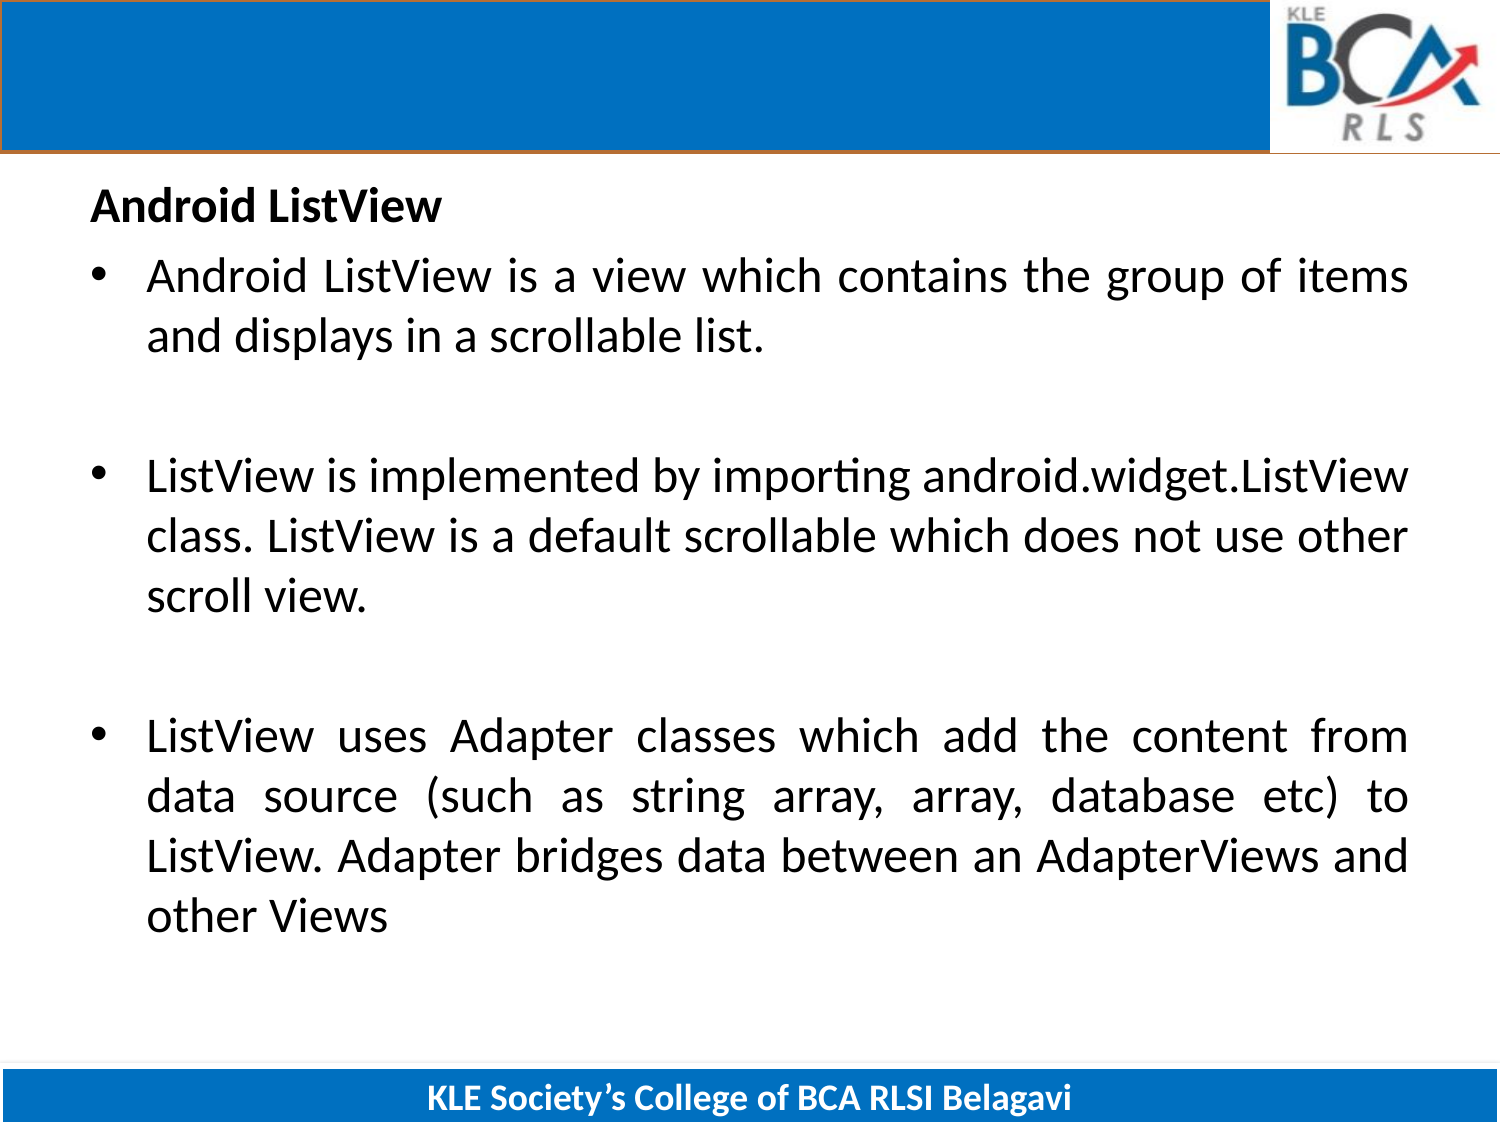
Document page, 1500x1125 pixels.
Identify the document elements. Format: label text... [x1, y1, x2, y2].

text_box KLE Society’s College of BCA RLSI Belagavi [0, 1063, 1500, 1125]
text_box [0, 0, 1268, 154]
picture [1270, 0, 1500, 153]
list Android ListView Android ListView is a view which contains the group of items and displays in a scrollable list. ListView is implemented by importing android.widget.ListView class. ListView is a default scrollable which does not use other scroll view. ListView uses Adapter classes which add the content from data source (such as string array, array, database etc) to ListView. Adapter bridges data between an AdapterViews and other Views [75, 165, 1425, 1005]
